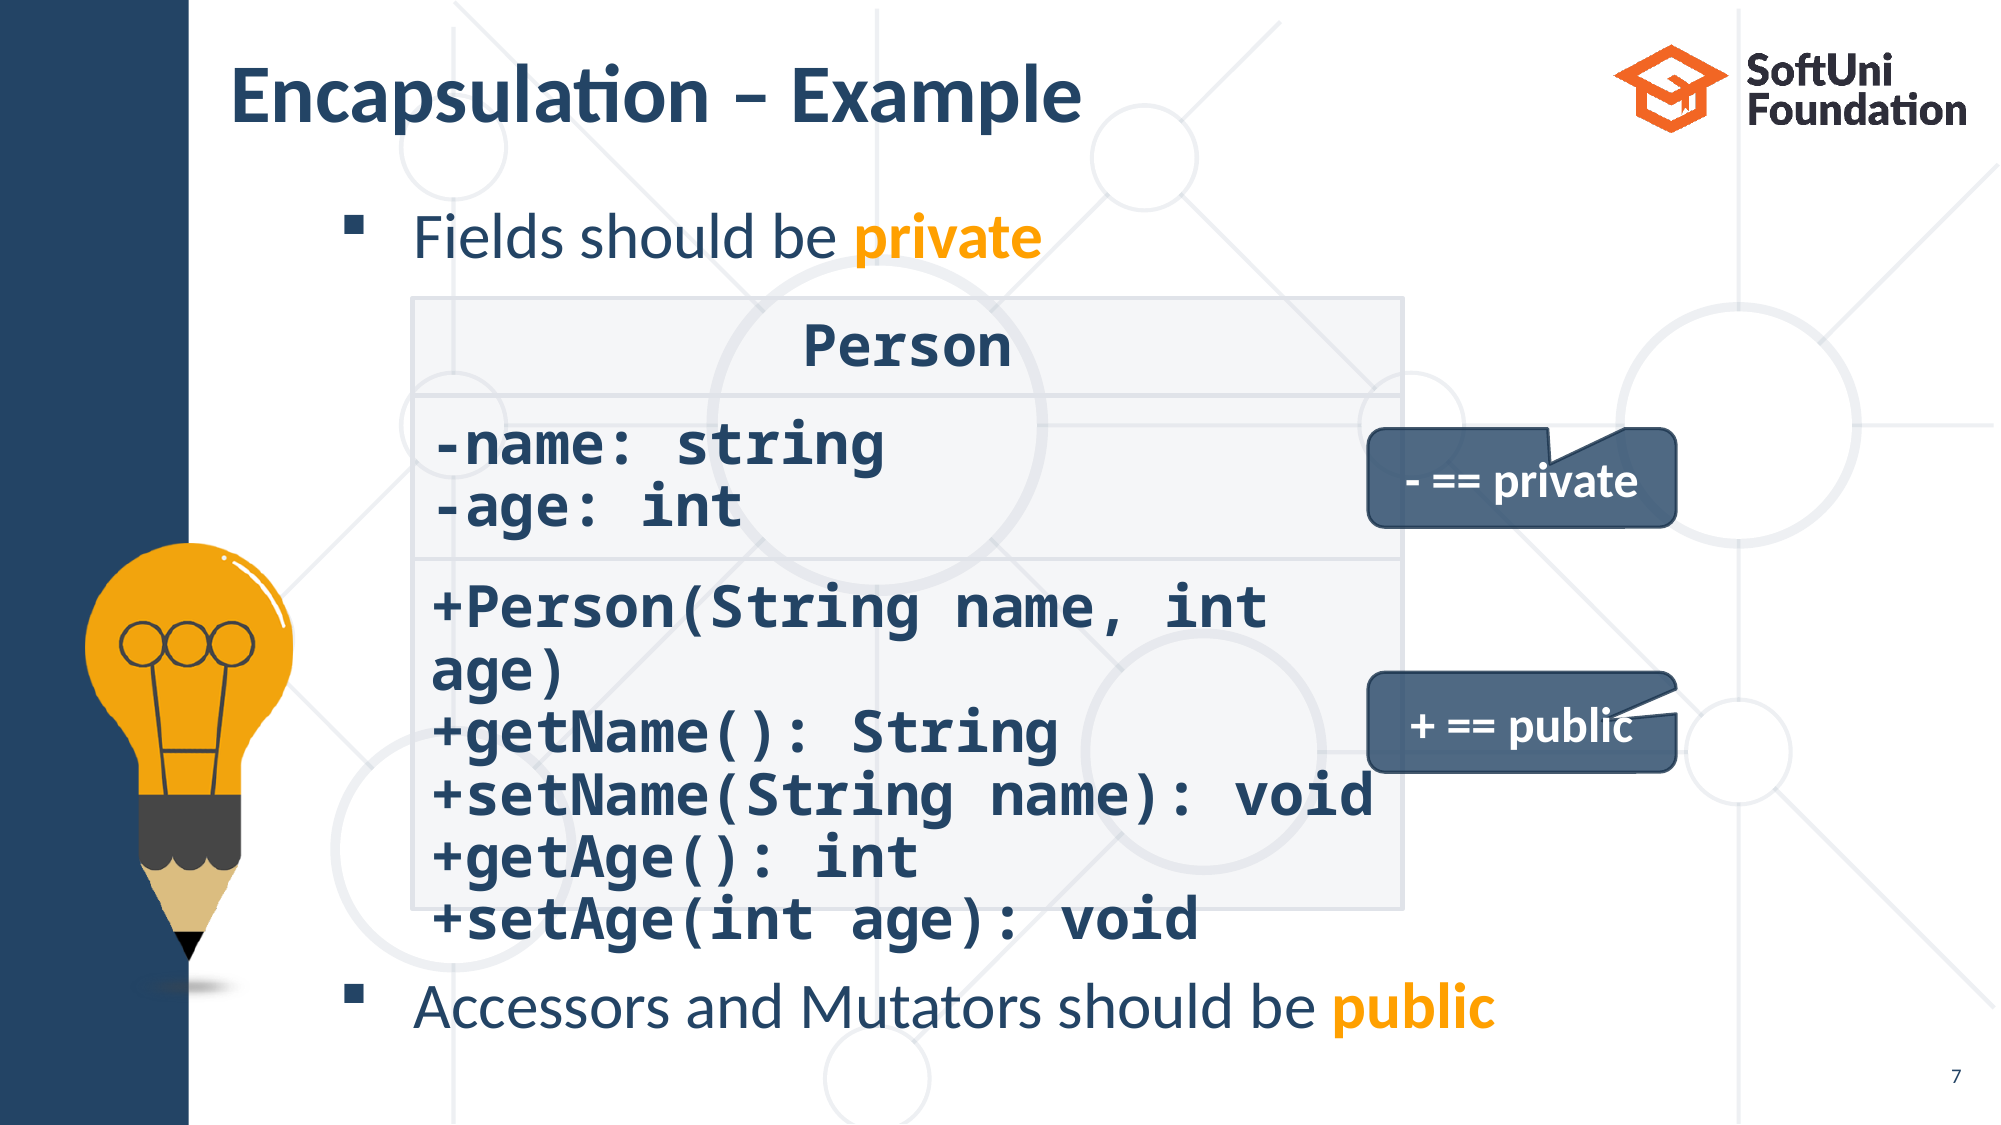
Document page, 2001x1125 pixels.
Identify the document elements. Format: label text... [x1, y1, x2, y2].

text_box [686, 877, 1677, 976]
title Encapsulation – Example [212, 16, 1591, 162]
picture [85, 543, 293, 1003]
text_box Person [412, 297, 1403, 395]
text_box + == public [1365, 670, 1679, 775]
picture [1613, 44, 1966, 133]
slide_number 7 [1897, 1049, 1968, 1101]
text_box -name: string -age: int [412, 395, 1403, 559]
list Fields should be private Accessors and Mutators should be public [321, 183, 1968, 1050]
text_box - == private [1365, 426, 1679, 530]
text_box +Person(String name, int age) +getName(): String +setName(String name): void +getAge(): int +setAge(int age): void [412, 559, 1403, 910]
